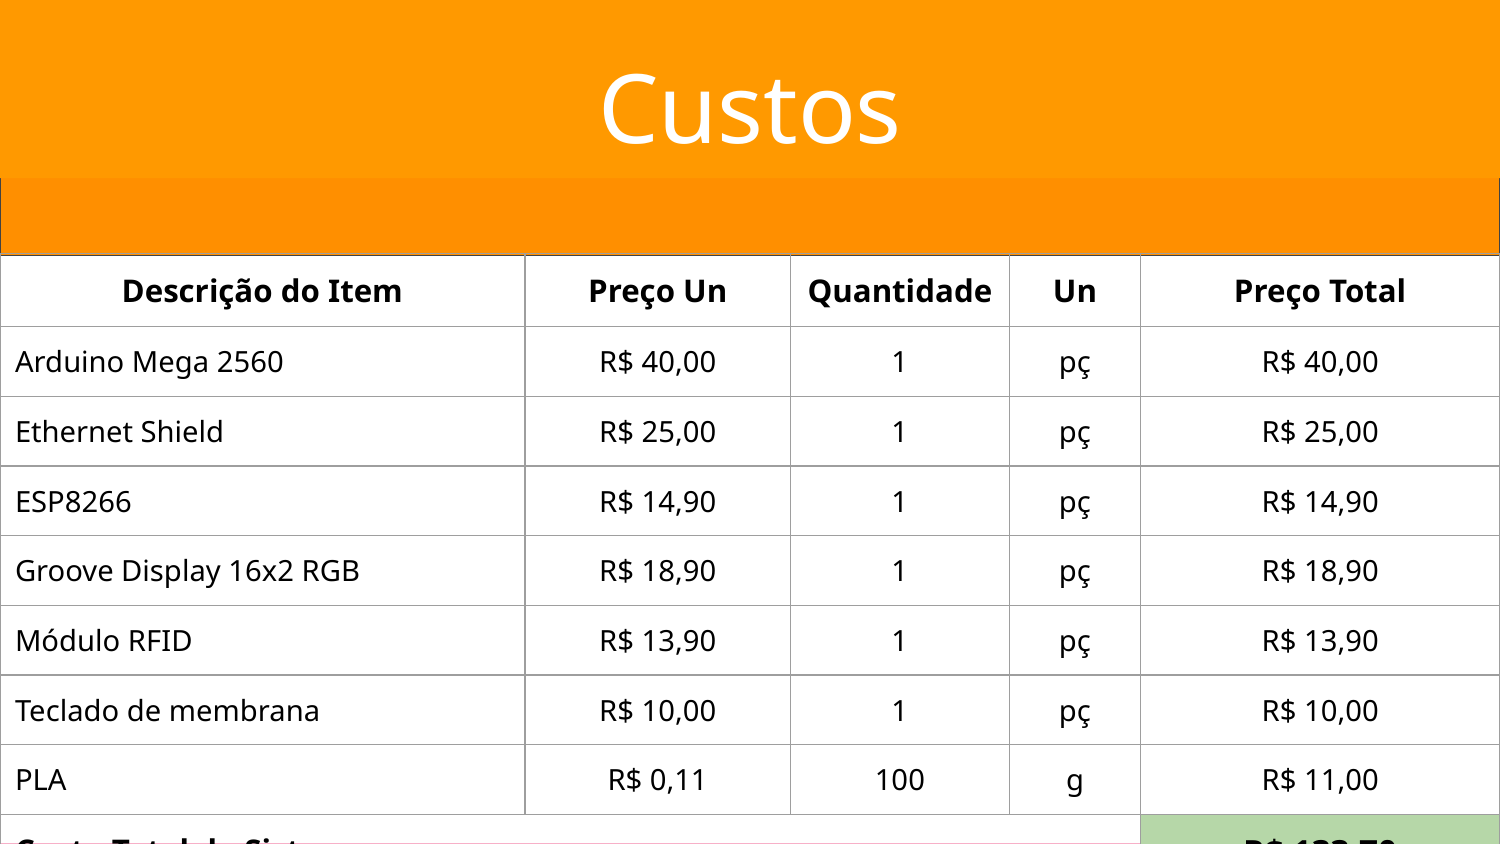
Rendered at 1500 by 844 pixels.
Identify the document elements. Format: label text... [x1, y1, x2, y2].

table_cell 1 [791, 536, 1009, 605]
title Custos [0, 0, 1500, 179]
table_cell R$ 133,70 [1141, 815, 1499, 844]
table_cell Groove Display 16x2 RGB [1, 536, 524, 605]
table_cell pç [1010, 397, 1140, 465]
table_cell 1 [791, 397, 1009, 465]
table_cell Módulo RFID [1, 606, 524, 674]
table_cell R$ 25,00 [1141, 397, 1499, 465]
table_header Preço Total [1141, 254, 1499, 326]
table_cell R$ 13,90 [526, 606, 790, 674]
table_cell R$ 10,00 [526, 676, 790, 744]
table_cell pç [1010, 327, 1140, 396]
table_cell R$ 40,00 [1141, 327, 1499, 396]
table_cell 1 [791, 606, 1009, 674]
table_header Preço Un [526, 254, 790, 326]
table_cell 1 [791, 676, 1009, 744]
table_header Un [1010, 254, 1140, 326]
table_header Descrição do Item [1, 254, 524, 326]
table_cell 1 [791, 327, 1009, 396]
table_cell g [1010, 745, 1140, 814]
table_cell PLA [1, 745, 524, 814]
table_cell pç [1010, 536, 1140, 605]
table_cell R$ 18,90 [1141, 536, 1499, 605]
table_cell pç [1010, 676, 1140, 744]
table_cell 1 [791, 467, 1009, 535]
table_cell R$ 14,90 [526, 467, 790, 535]
table_cell Teclado de membrana [1, 676, 524, 744]
table_cell R$ 0,11 [526, 745, 790, 814]
table_cell R$ 11,00 [1141, 745, 1499, 814]
table_cell R$ 18,90 [526, 536, 790, 605]
table_cell pç [1010, 467, 1140, 535]
table_cell Ethernet Shield [1, 397, 524, 465]
table_header Quantidade [791, 254, 1009, 326]
table_cell 100 [791, 745, 1009, 814]
table_cell R$ 25,00 [526, 397, 790, 465]
table_cell Arduino Mega 2560 [1, 327, 524, 396]
table_cell R$ 10,00 [1141, 676, 1499, 744]
table_cell R$ 14,90 [1141, 467, 1499, 535]
table_cell R$ 40,00 [526, 327, 790, 396]
table_cell pç [1010, 606, 1140, 674]
table_cell R$ 13,90 [1141, 606, 1499, 674]
table_cell Custo Total do Sistema [1, 815, 1140, 844]
table_cell ESP8266 [1, 467, 524, 535]
